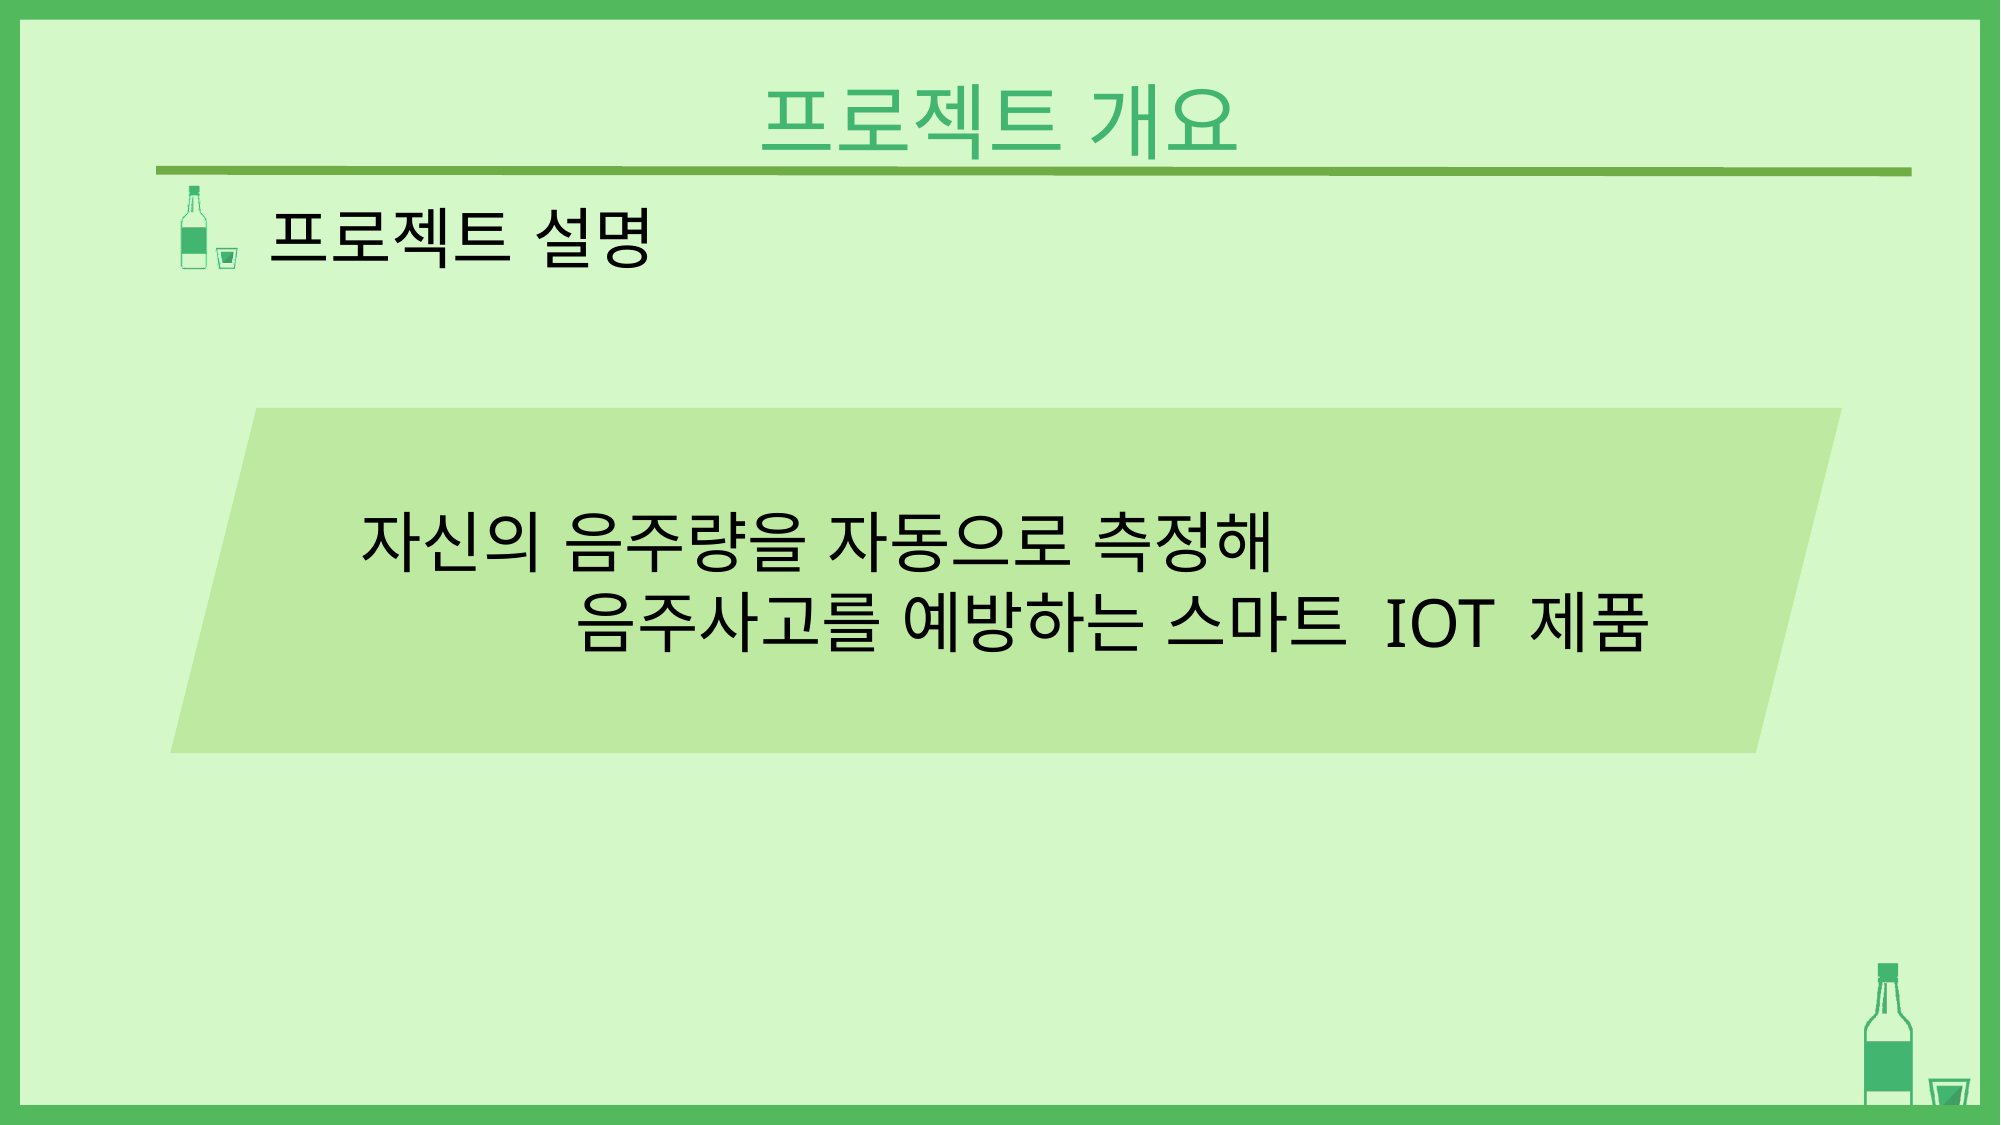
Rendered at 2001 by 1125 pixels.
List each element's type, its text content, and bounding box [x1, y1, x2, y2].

picture [156, 171, 254, 283]
text_box 프로젝트 설명 [253, 189, 853, 285]
text_box [0, 0, 2000, 1125]
text_box 프로젝트 개요 [744, 62, 1256, 166]
text_box 자신의 음주량을 자동으로 측정해 음주사고를 예방하는 스마트 IOT 제품 [168, 406, 1844, 755]
picture [1817, 937, 2000, 1125]
